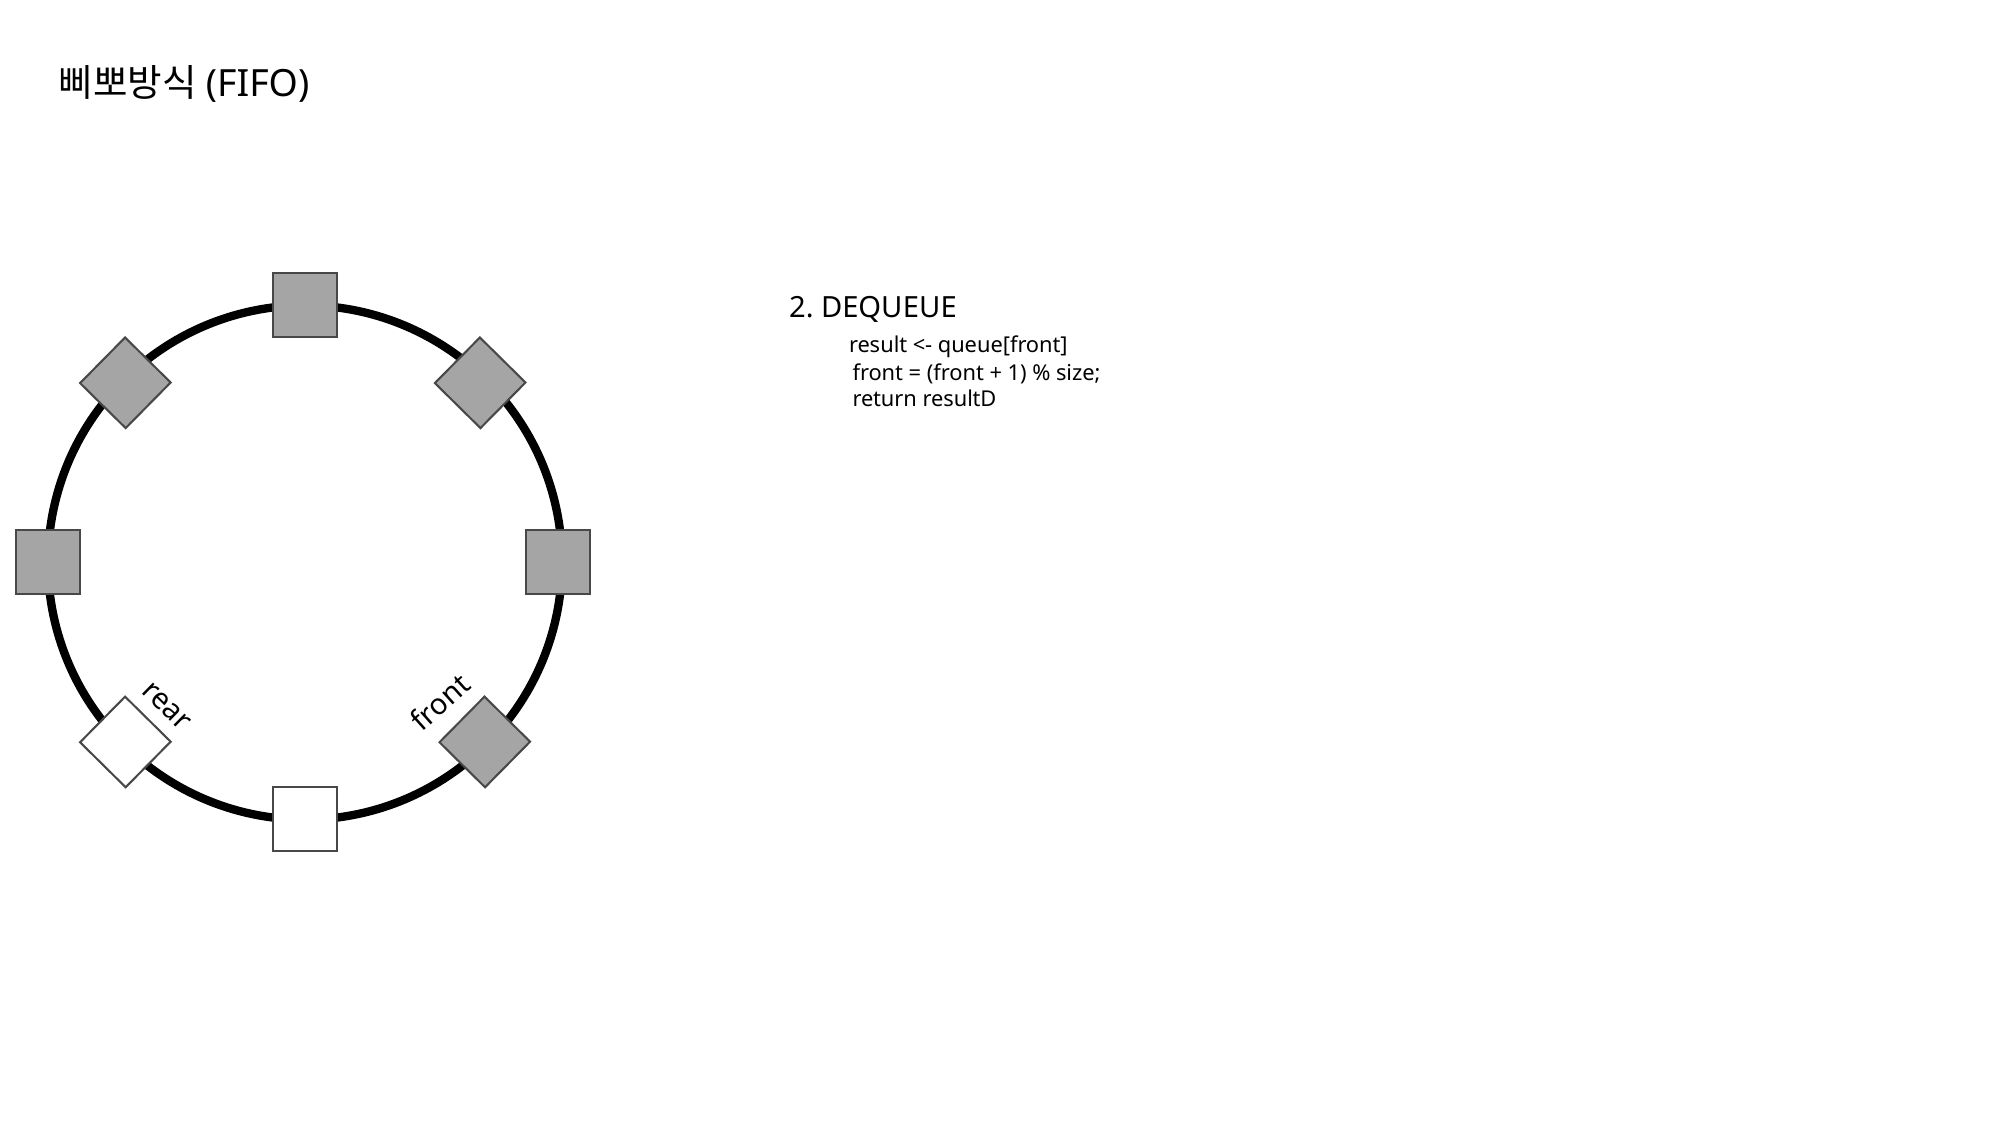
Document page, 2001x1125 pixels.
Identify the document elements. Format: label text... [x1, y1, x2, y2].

text_box [15, 529, 81, 595]
text_box rear [120, 656, 218, 753]
text_box [433, 336, 527, 430]
text_box [48, 306, 562, 819]
text_box [272, 272, 338, 338]
text_box [272, 786, 338, 852]
text_box [78, 696, 171, 789]
text_box 삐뽀방식(FIFO) [43, 51, 325, 112]
text_box [78, 336, 173, 430]
text_box 2. DEQUEUE result <- queue[front] front = (front + 1) % size; return resultD [774, 281, 1116, 419]
text_box [525, 529, 591, 595]
text_box front [386, 650, 492, 753]
text_box [438, 695, 532, 789]
